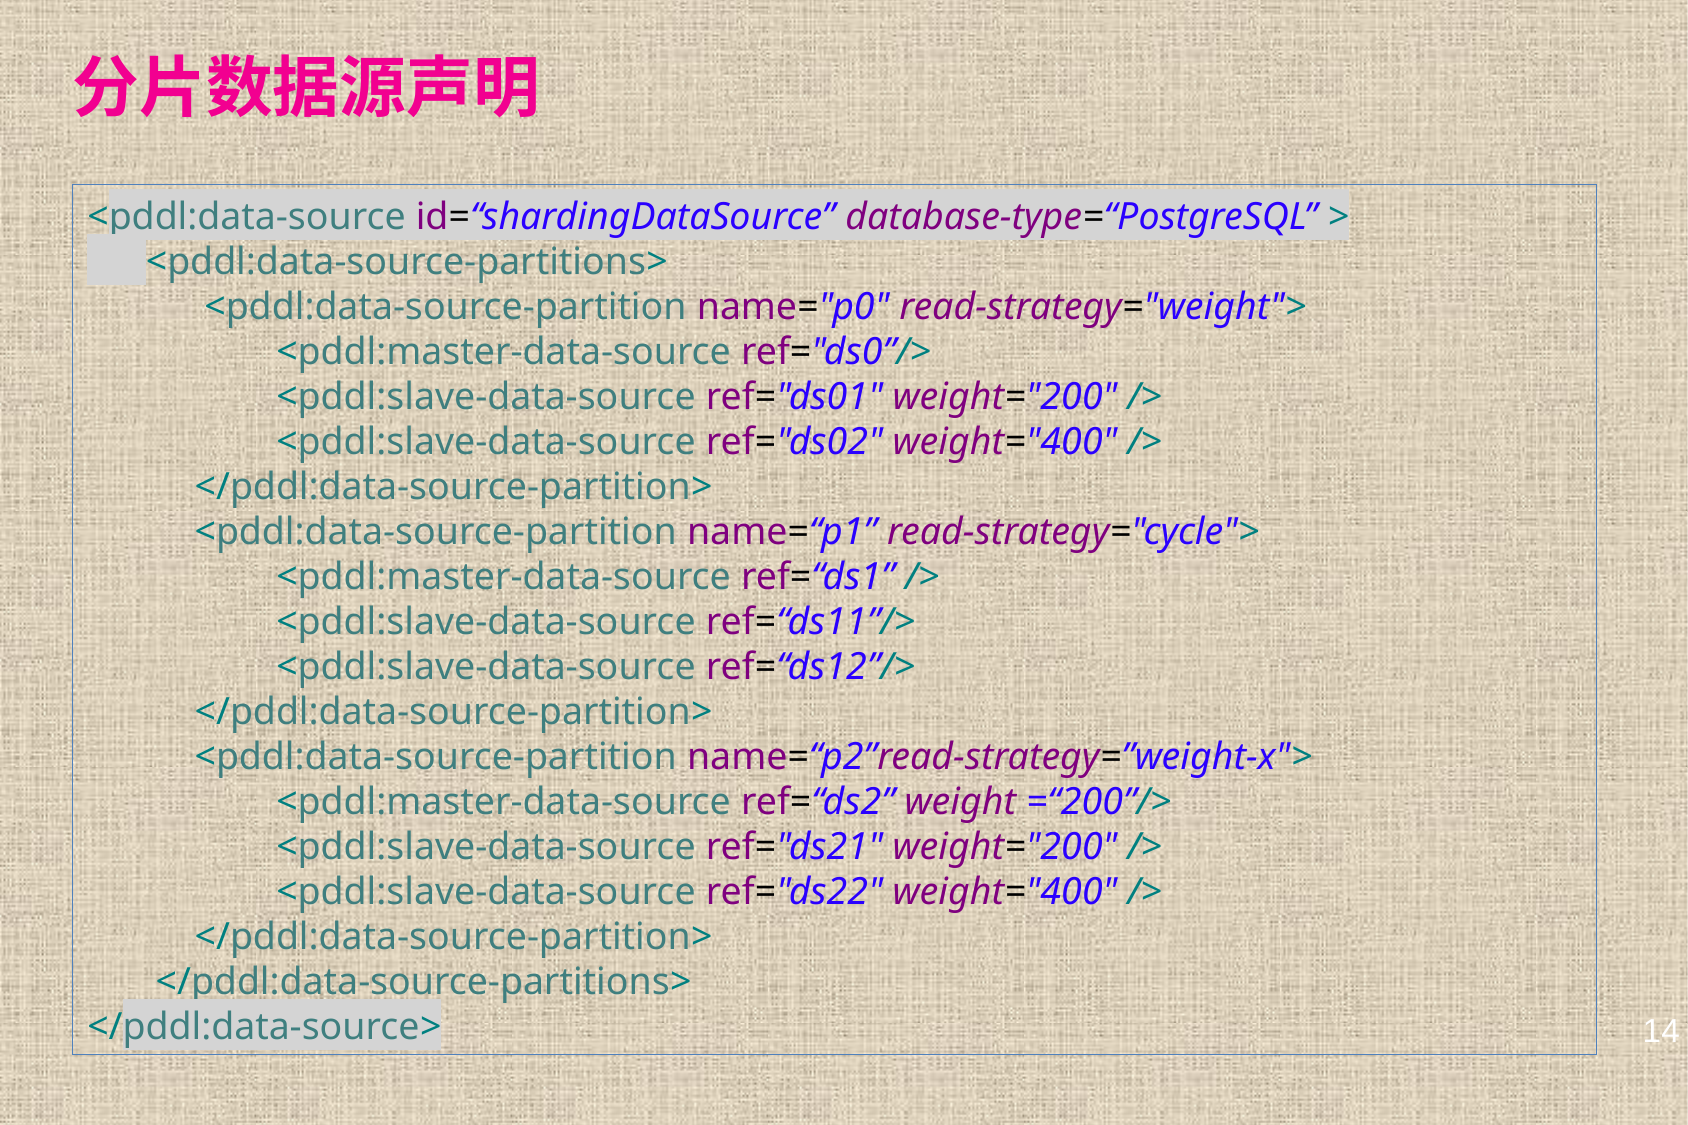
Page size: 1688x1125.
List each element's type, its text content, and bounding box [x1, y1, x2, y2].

title 分片数据源声明 [57, 33, 1612, 138]
picture [0, 0, 1688, 1125]
text_box <pddl:data-source id=“shardingDataSource” database-type=“PostgreSQL” > <pddl:data-source-partitions> <pddl:data-source-partition name="p0" read-strategy="weight"> <pddl:master-data-source ref="ds0”/> <pddl:slave-data-source ref="ds01" weight="200" /> <pddl:slave-data-source ref="ds02" weight="400" /> </pddl:data-source-partition> <pddl:data-source-partition name=“p1” read-strategy="cycle"> <pddl:master-data-source ref=“ds1” /> <pddl:slave-data-source ref=“ds11”/> <pddl:slave-data-source ref=“ds12”/> </pddl:data-source-partition> <pddl:data-source-partition name=“p2”read-strategy=”weight-x"> <pddl:master-data-source ref=“ds2” weight =“200”/> <pddl:slave-data-source ref="ds21" weight="200" /> <pddl:slave-data-source ref="ds22" weight="400" /> </pddl:data-source-partition> </pddl:data-source-partitions> </pddl:data-source> [72, 184, 1597, 1055]
